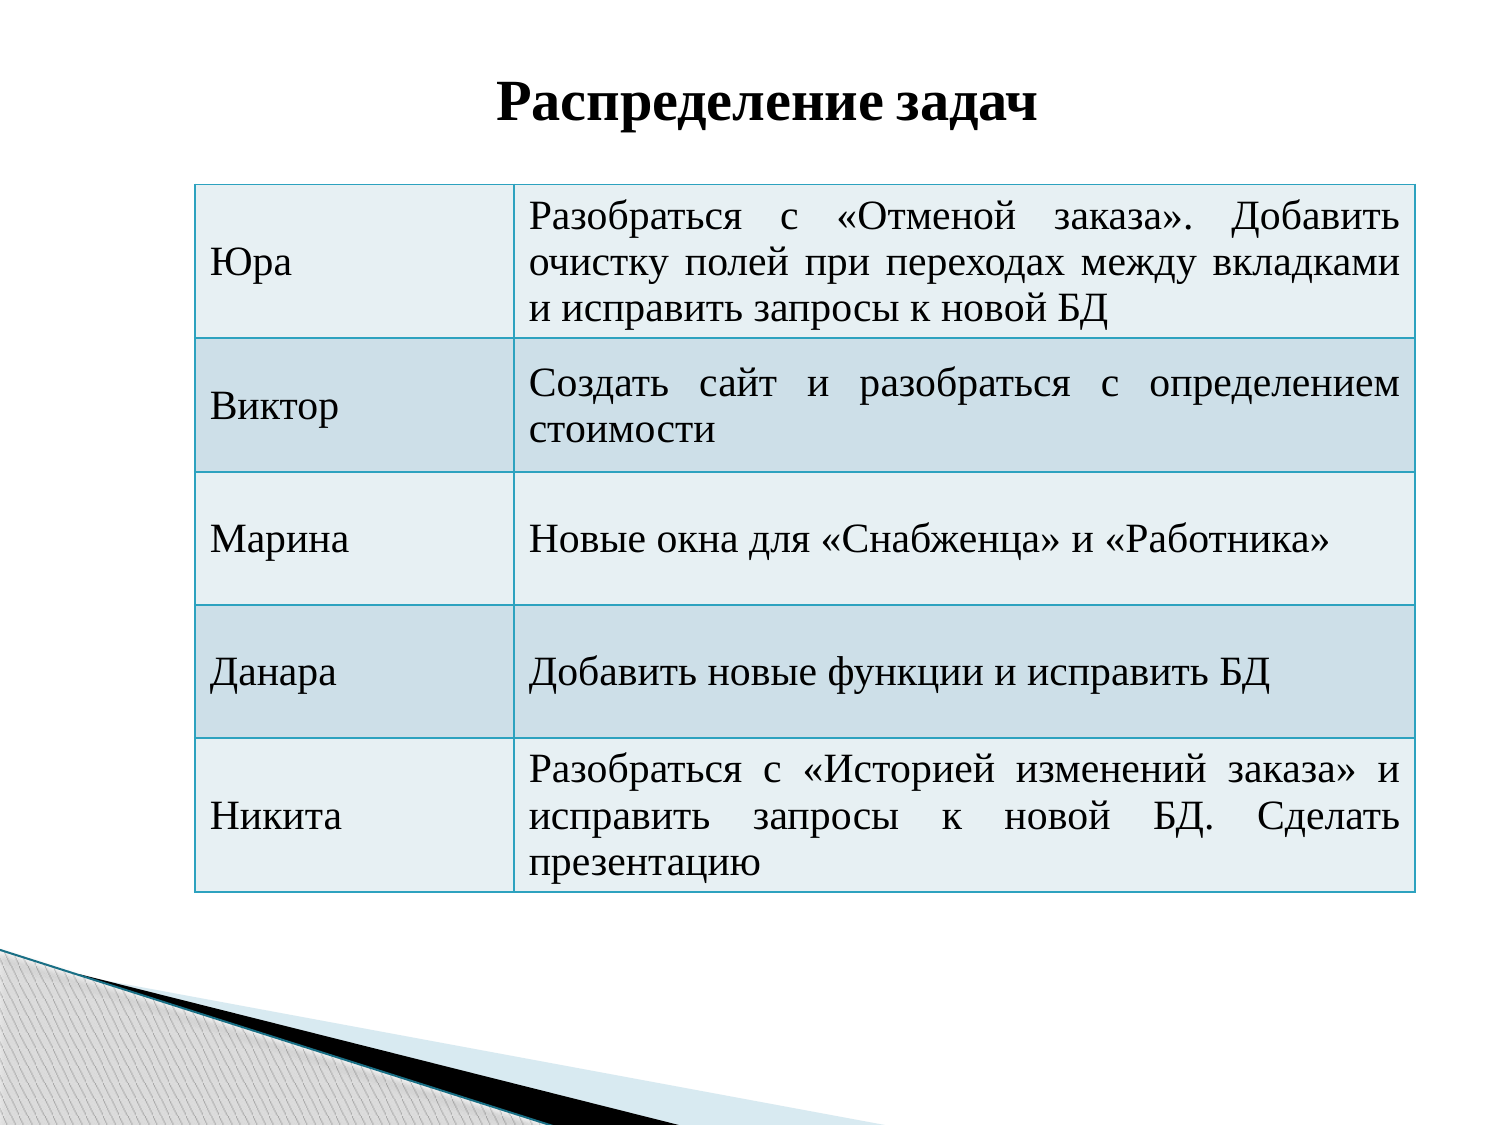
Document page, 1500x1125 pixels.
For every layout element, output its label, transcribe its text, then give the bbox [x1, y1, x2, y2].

table_cell Виктор [196, 339, 513, 471]
table_cell Никита [196, 739, 513, 891]
table_cell Марина [196, 473, 513, 604]
text_box Распределение задач [481, 54, 1054, 140]
table_cell Создать сайт и разобраться с определением стоимости [515, 339, 1414, 471]
table_header Юра [196, 185, 513, 337]
table_cell Добавить новые функции и исправить БД [515, 606, 1414, 737]
table_cell Данара [196, 606, 513, 737]
table_cell Разобраться с «Историей изменений заказа» и исправить запросы к новой БД. Сделать презентацию [515, 739, 1414, 891]
table_header Разобраться с «Отменой заказа». Добавить очистку полей при переходах между вкладками и исправить запросы к новой БД [515, 185, 1414, 337]
table_cell Новые окна для «Снабженца» и «Работника» [515, 473, 1414, 604]
